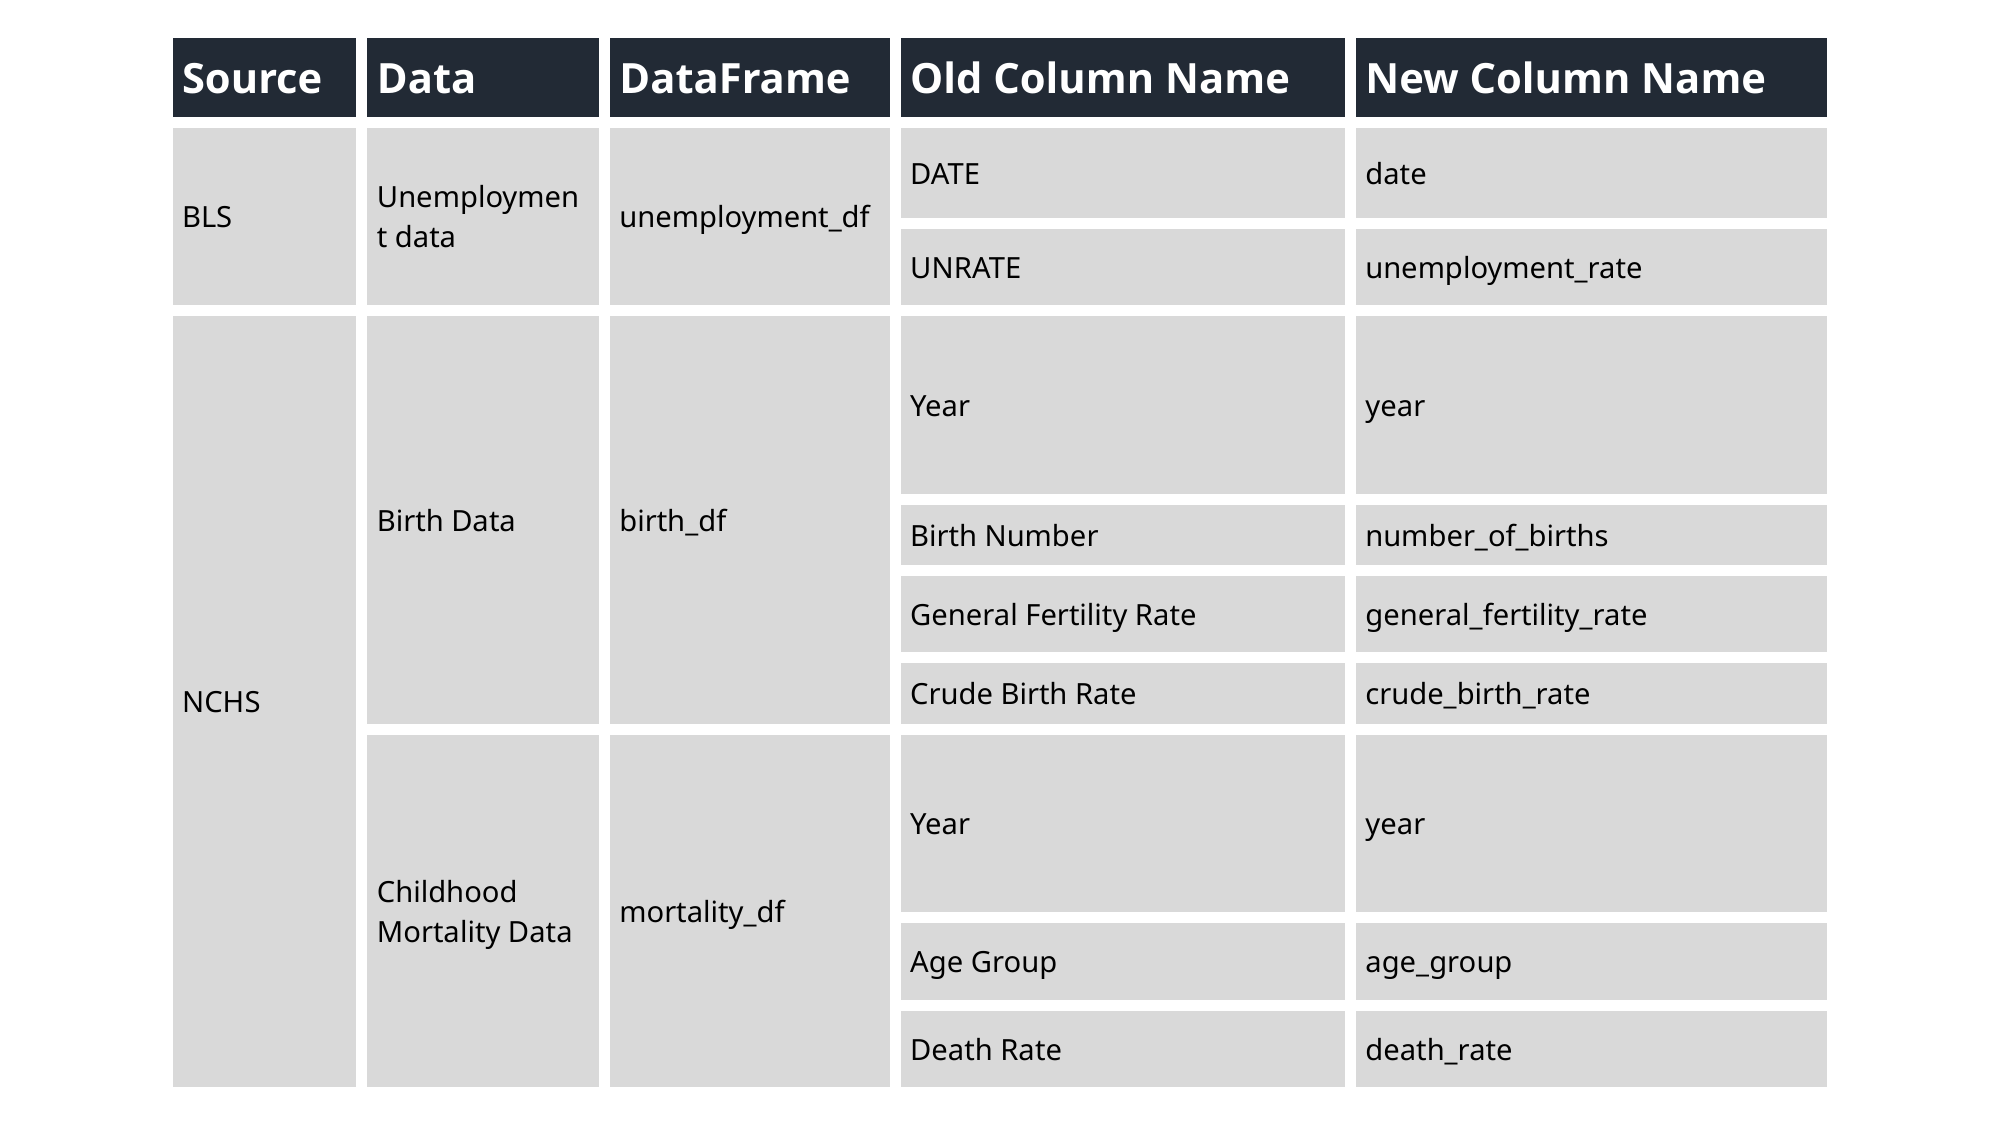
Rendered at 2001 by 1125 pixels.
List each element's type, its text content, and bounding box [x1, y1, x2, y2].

table_cell number_of_births [1356, 505, 1827, 565]
table_cell Crude Birth Rate [901, 663, 1345, 724]
table_cell date [1356, 128, 1827, 218]
table_cell Death Rate [901, 1011, 1345, 1087]
table_cell UNRATE [901, 229, 1345, 305]
table_cell Childhood Mortality Data [367, 735, 599, 1087]
table_cell NCHS [173, 316, 356, 1087]
table_cell year [1356, 316, 1827, 494]
table_header Source [173, 38, 356, 117]
table_cell birth_df [610, 316, 890, 724]
table_cell General Fertility Rate [901, 576, 1345, 652]
table_cell Year [901, 735, 1345, 912]
table_cell year [1356, 735, 1827, 912]
table_cell unemployment_df [610, 128, 890, 305]
table_cell Unemployment data [367, 128, 599, 305]
table_cell death_rate [1356, 1011, 1827, 1087]
table_header Data [367, 38, 599, 117]
table_cell mortality_df [610, 735, 890, 1087]
table_cell unemployment_rate [1356, 229, 1827, 305]
table_header New Column Name [1356, 38, 1827, 117]
table_cell general_fertility_rate [1356, 576, 1827, 652]
table_cell Birth Data [367, 316, 599, 724]
table_cell Age Group [901, 923, 1345, 1000]
table_header DataFrame [610, 38, 890, 117]
table_cell Year [901, 316, 1345, 494]
table_header Old Column Name [901, 38, 1345, 117]
table_cell BLS [173, 128, 356, 305]
table_cell age_group [1356, 923, 1827, 1000]
table_cell Birth Number [901, 505, 1345, 565]
table_cell DATE [901, 128, 1345, 218]
table_cell crude_birth_rate [1356, 663, 1827, 724]
